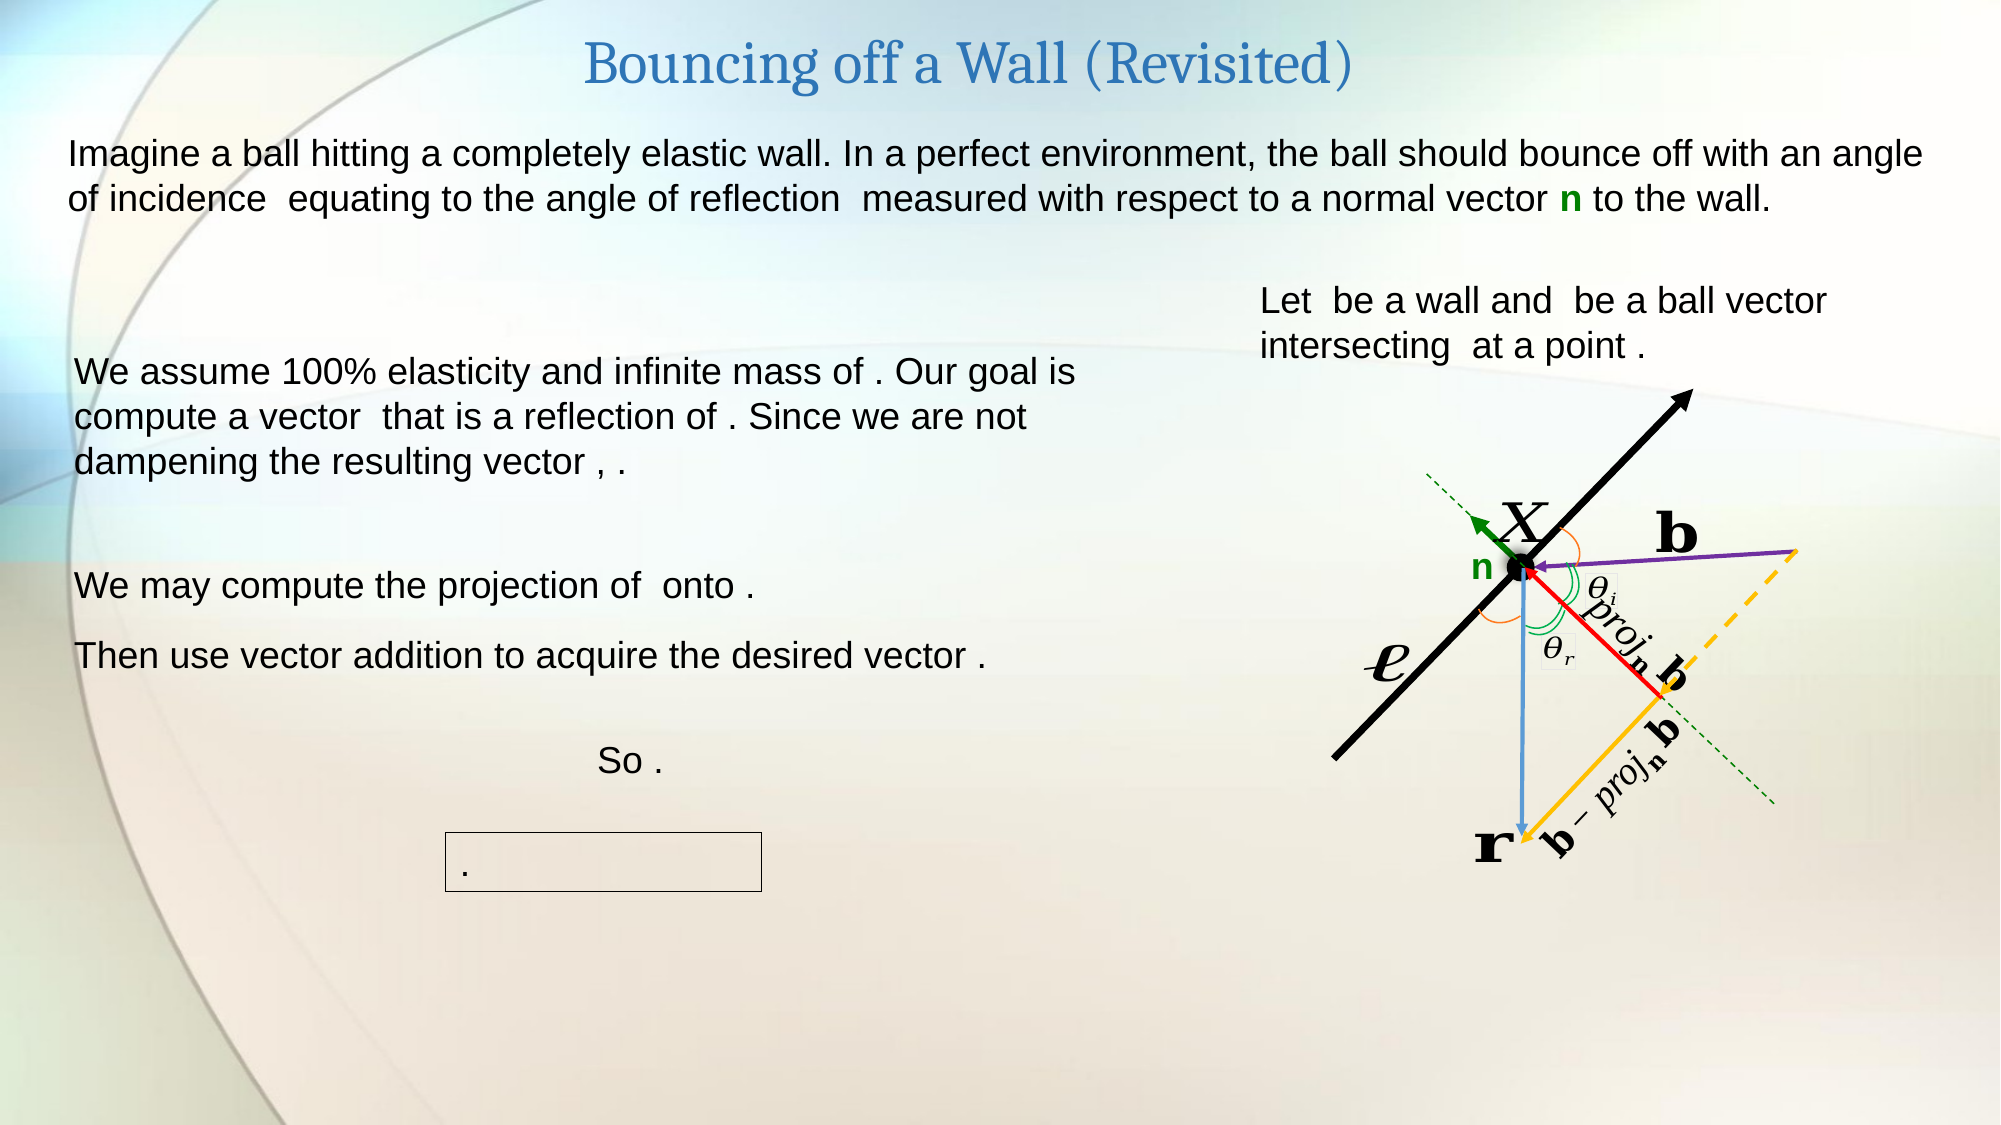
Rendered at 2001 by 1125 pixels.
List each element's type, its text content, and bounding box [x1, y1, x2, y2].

picture [0, 0, 2001, 1125]
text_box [1479, 546, 1588, 616]
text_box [1520, 697, 1659, 844]
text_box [1333, 388, 1694, 760]
text_box Bouncing off a Wall (Revisited) [77, 15, 1863, 104]
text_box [1524, 566, 1649, 684]
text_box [1659, 549, 1798, 696]
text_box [1426, 473, 1777, 806]
